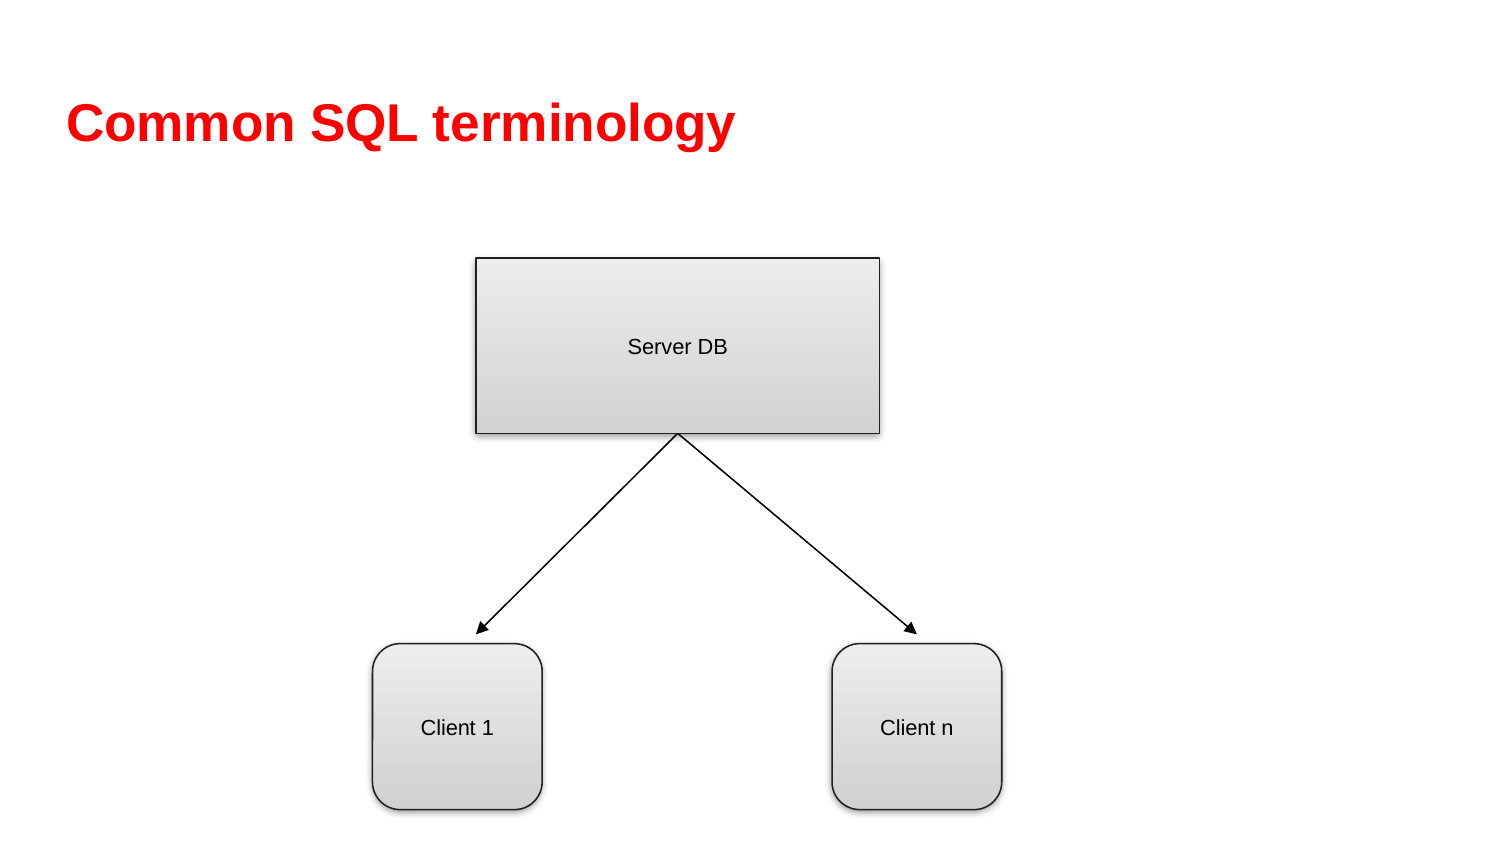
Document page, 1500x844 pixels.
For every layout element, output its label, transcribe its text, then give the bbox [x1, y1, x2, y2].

text_box Client n [831, 642, 1003, 811]
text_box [475, 433, 675, 635]
text_box Server DB [475, 257, 880, 432]
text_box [677, 433, 918, 635]
text_box Client 1 [371, 642, 543, 811]
title Common SQL terminology [51, 72, 1449, 167]
